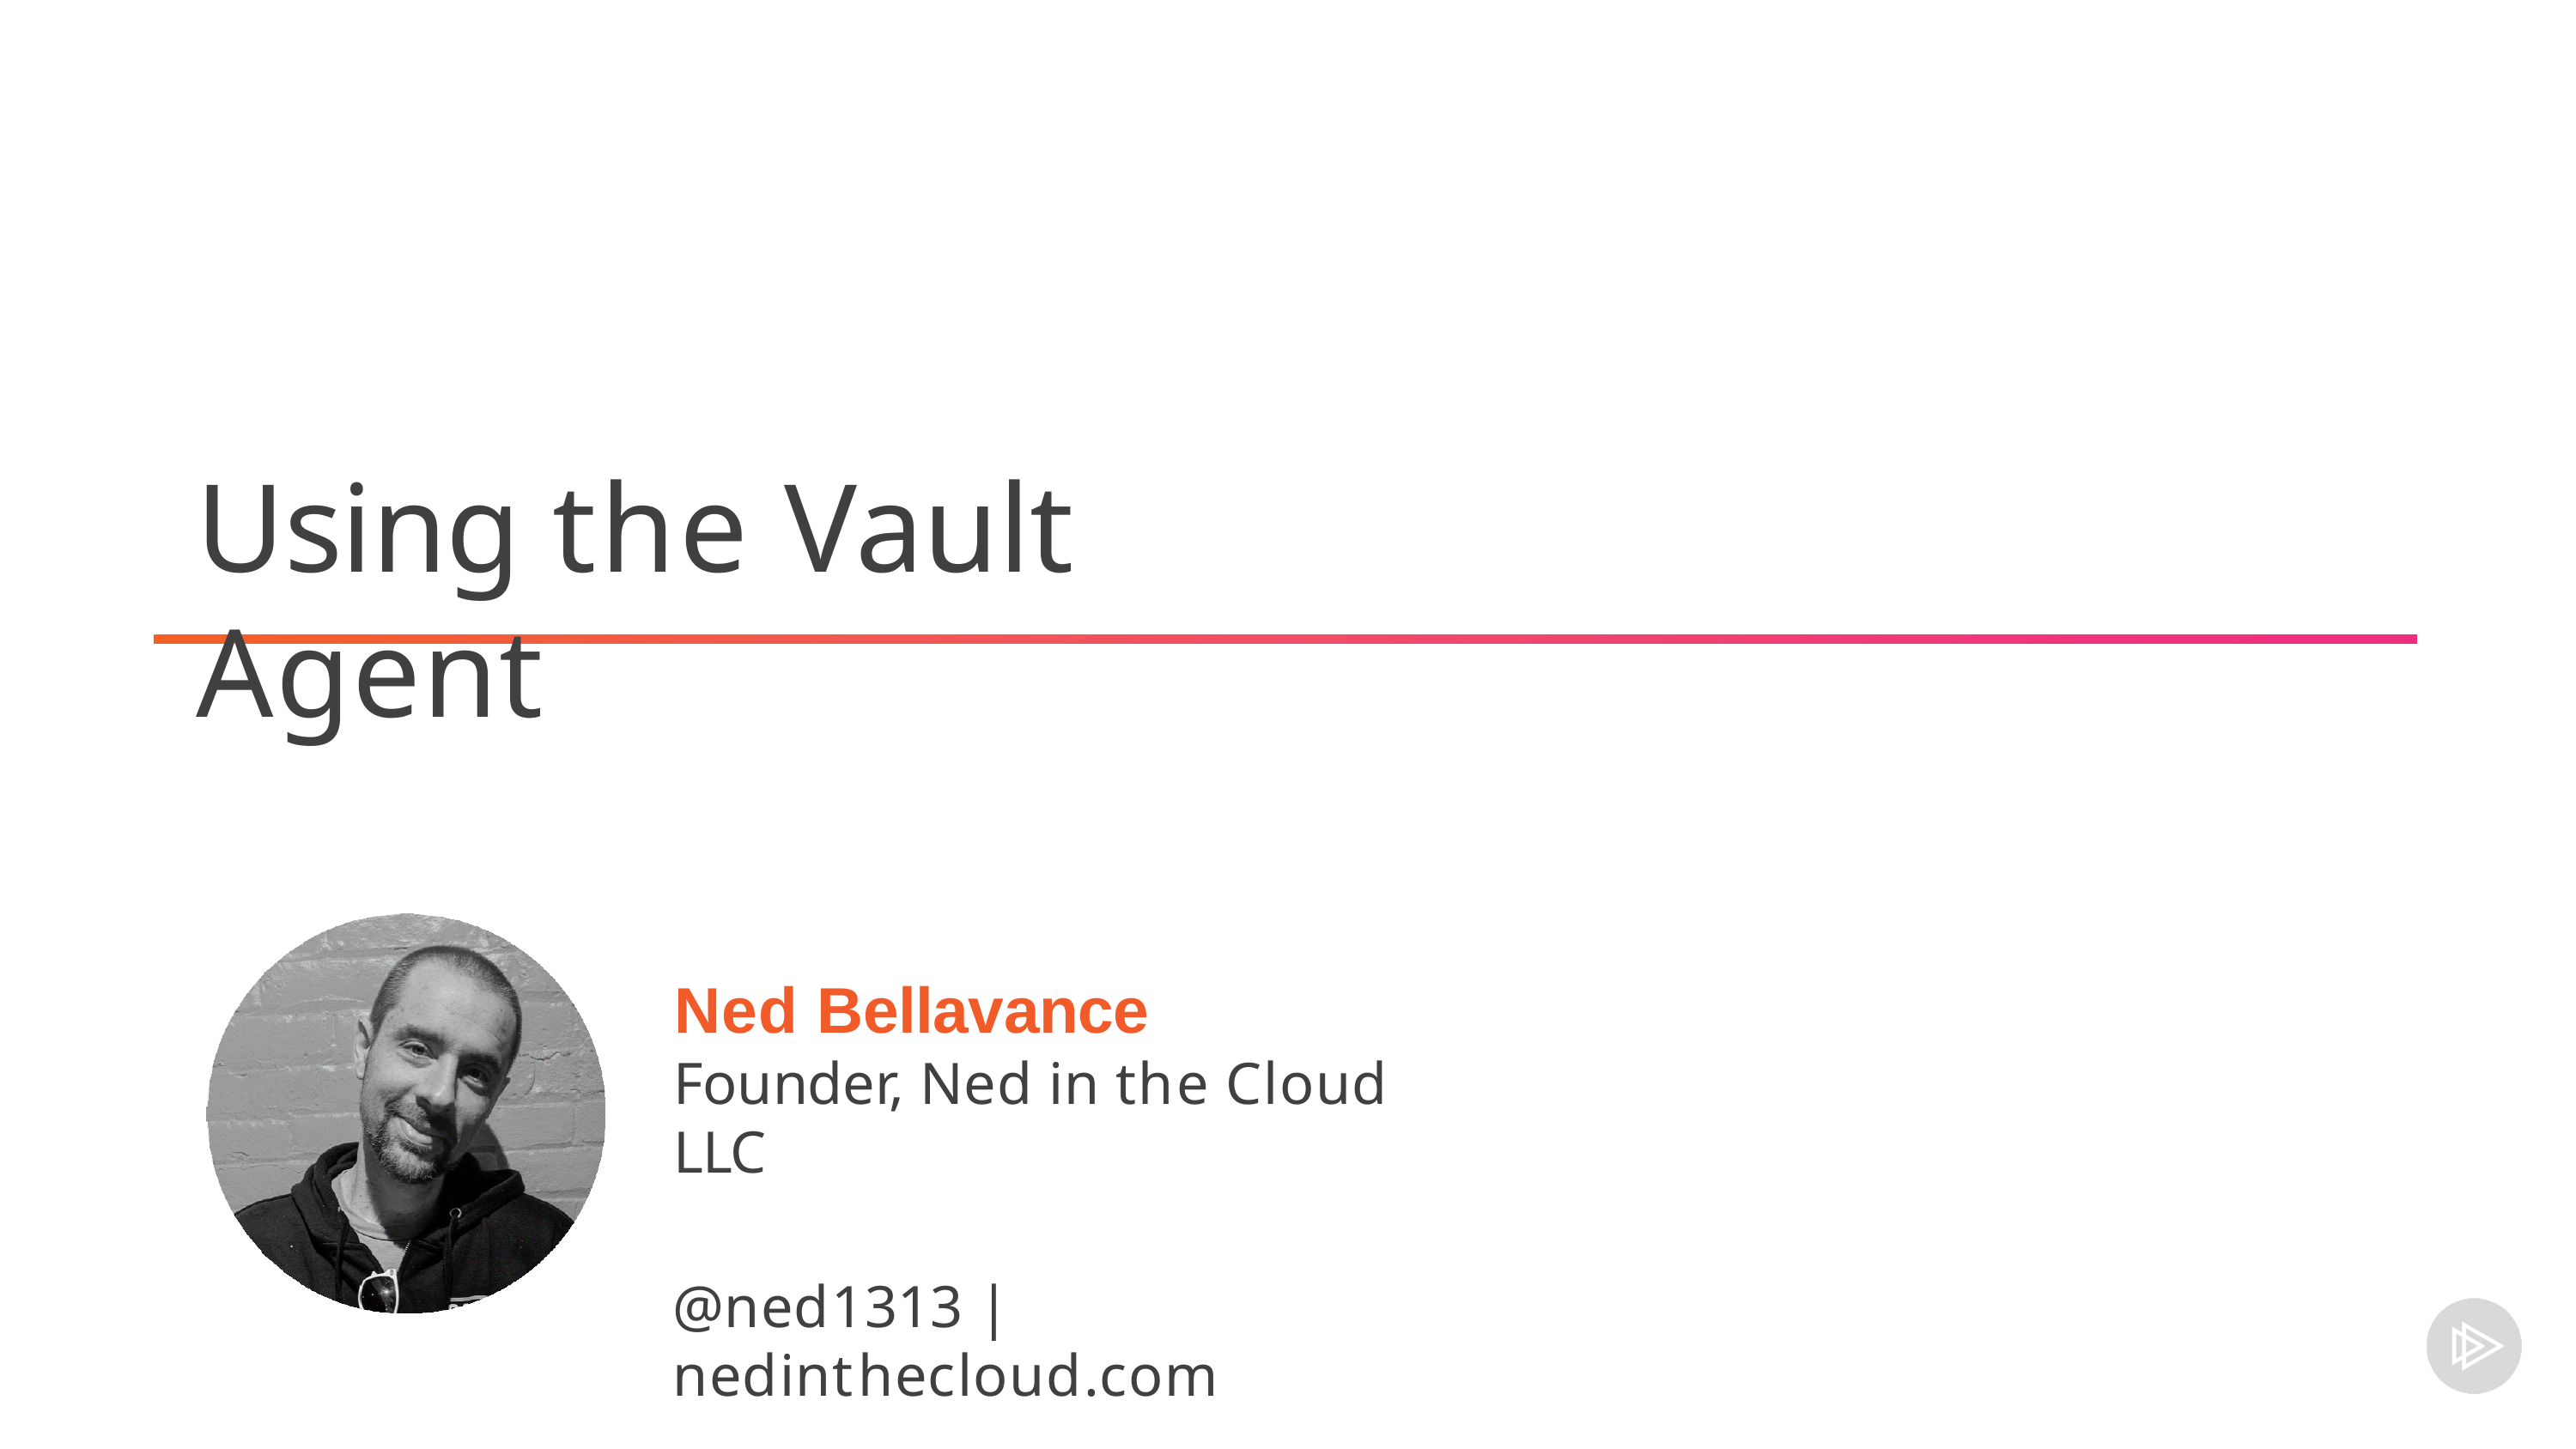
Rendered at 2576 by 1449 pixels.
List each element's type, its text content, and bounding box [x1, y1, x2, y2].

text_box Ned Bellavance Founder, Ned in the Cloud LLC @ned1313 | nedinthecloud.com [671, 967, 1480, 1408]
picture [153, 634, 2417, 644]
picture [205, 913, 606, 1313]
title Using the Vault Agent [194, 653, 1382, 743]
picture [2427, 1298, 2522, 1394]
title Using the Vault Agent [194, 448, 1382, 634]
